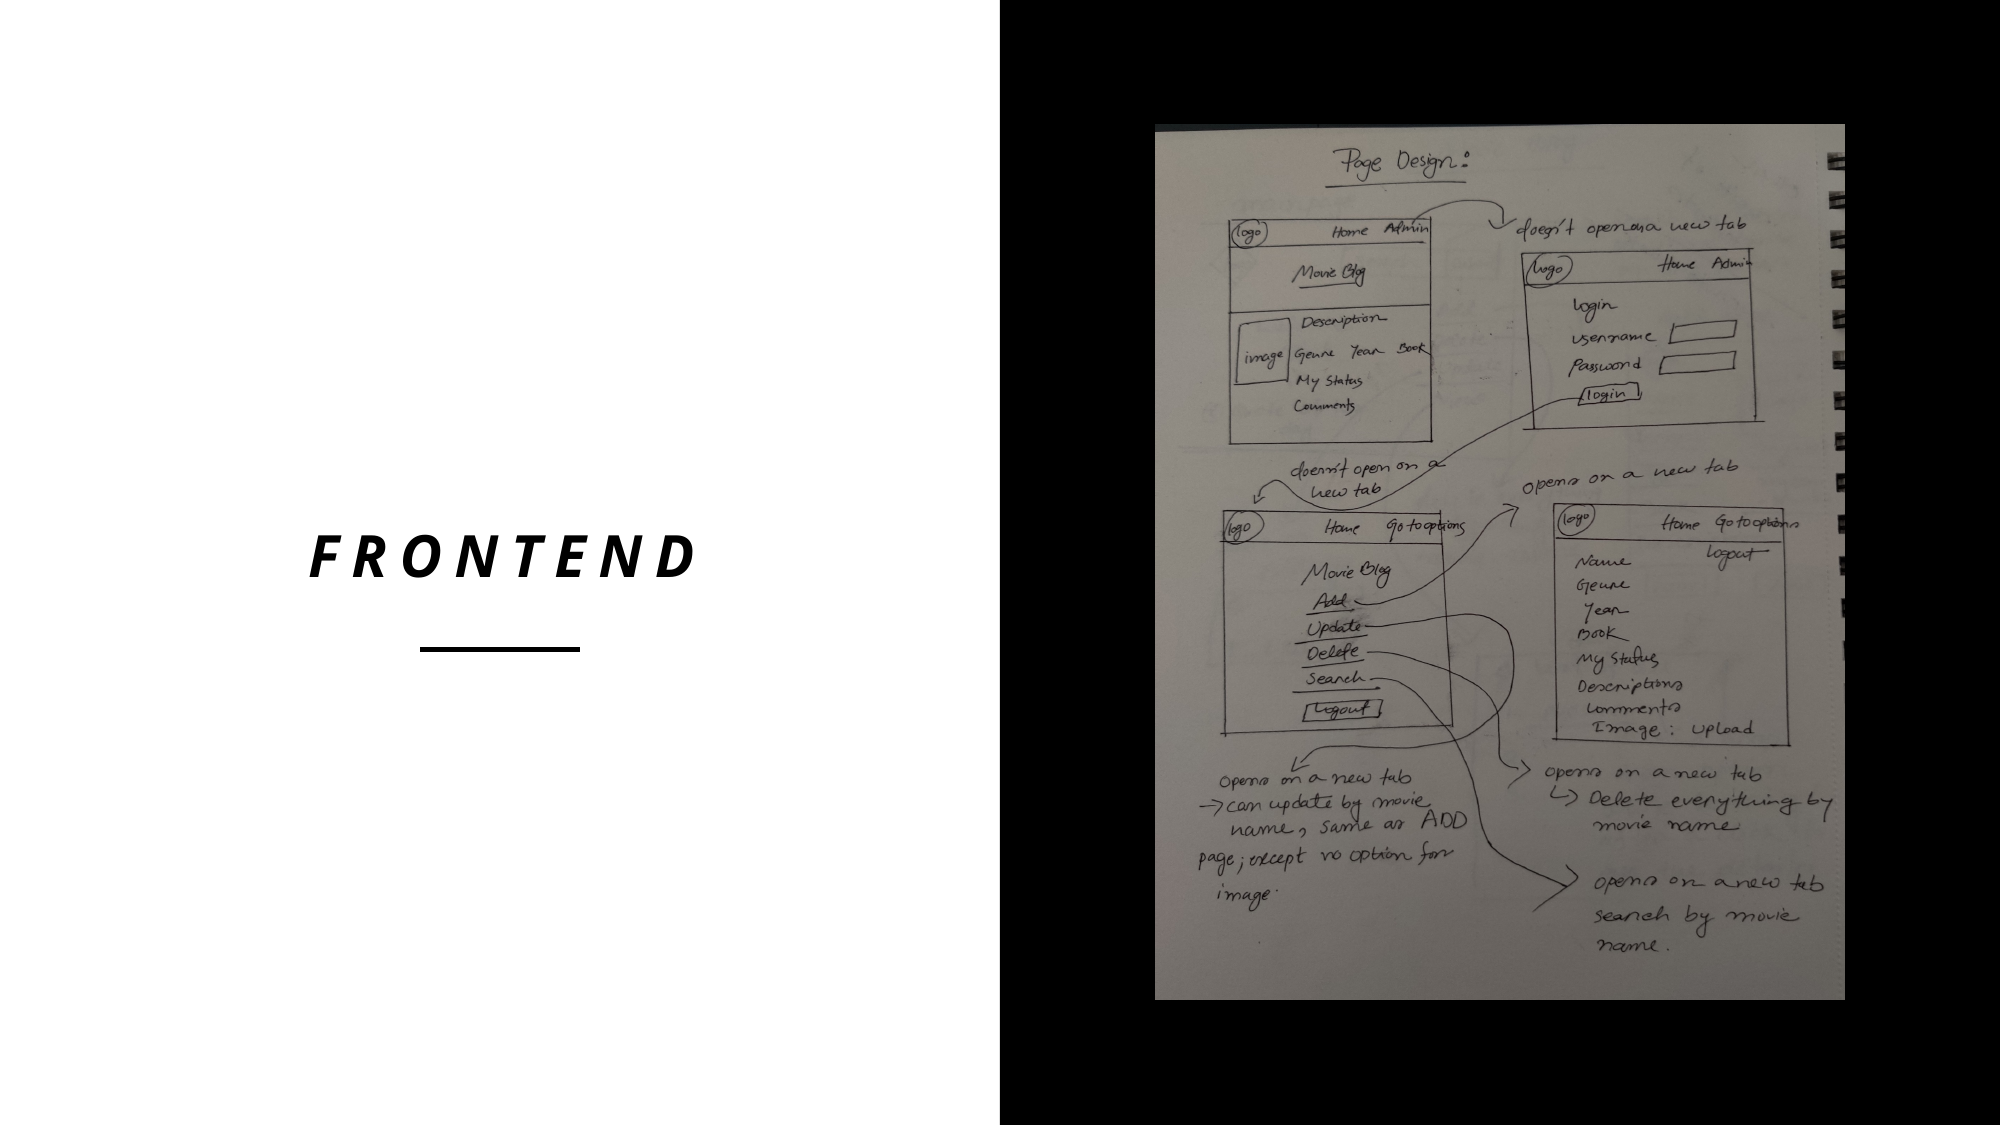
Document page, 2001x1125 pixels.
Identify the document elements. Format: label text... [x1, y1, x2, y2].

text_box [0, 0, 999, 1125]
picture [1155, 124, 1845, 1001]
text_box [999, 0, 2000, 1125]
title Frontend [178, 235, 825, 597]
